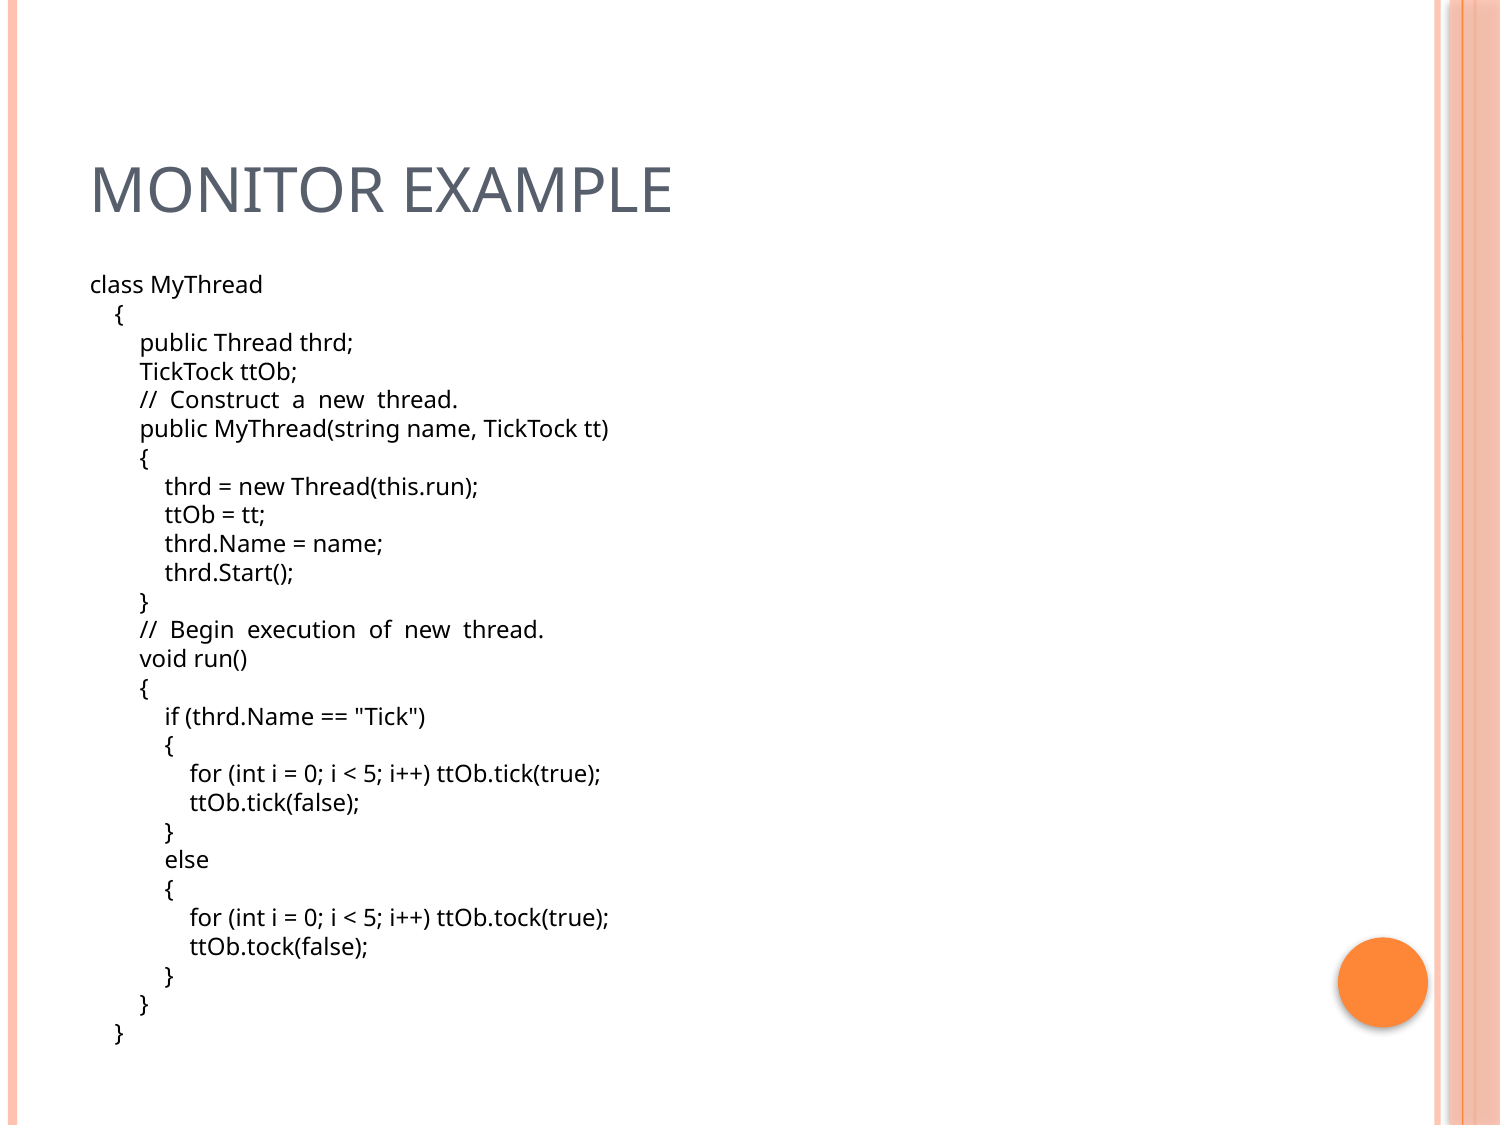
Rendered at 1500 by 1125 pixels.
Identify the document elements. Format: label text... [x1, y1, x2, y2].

title Monitor example [75, 45, 1300, 233]
list class MyThread { public Thread thrd; TickTock ttOb; // Construct a new thread. public MyThread(string name, TickTock tt) { thrd = new Thread(this.run); ttOb = tt; thrd.Name = name; thrd.Start(); } // Begin execution of new thread. void run() { if (thrd.Name == "Tick") { for (int i = 0; i < 5; i++) ttOb.tick(true); ttOb.tick(false); } else { for (int i = 0; i < 5; i++) ttOb.tock(true); ttOb.tock(false); } } } [75, 262, 1300, 1062]
